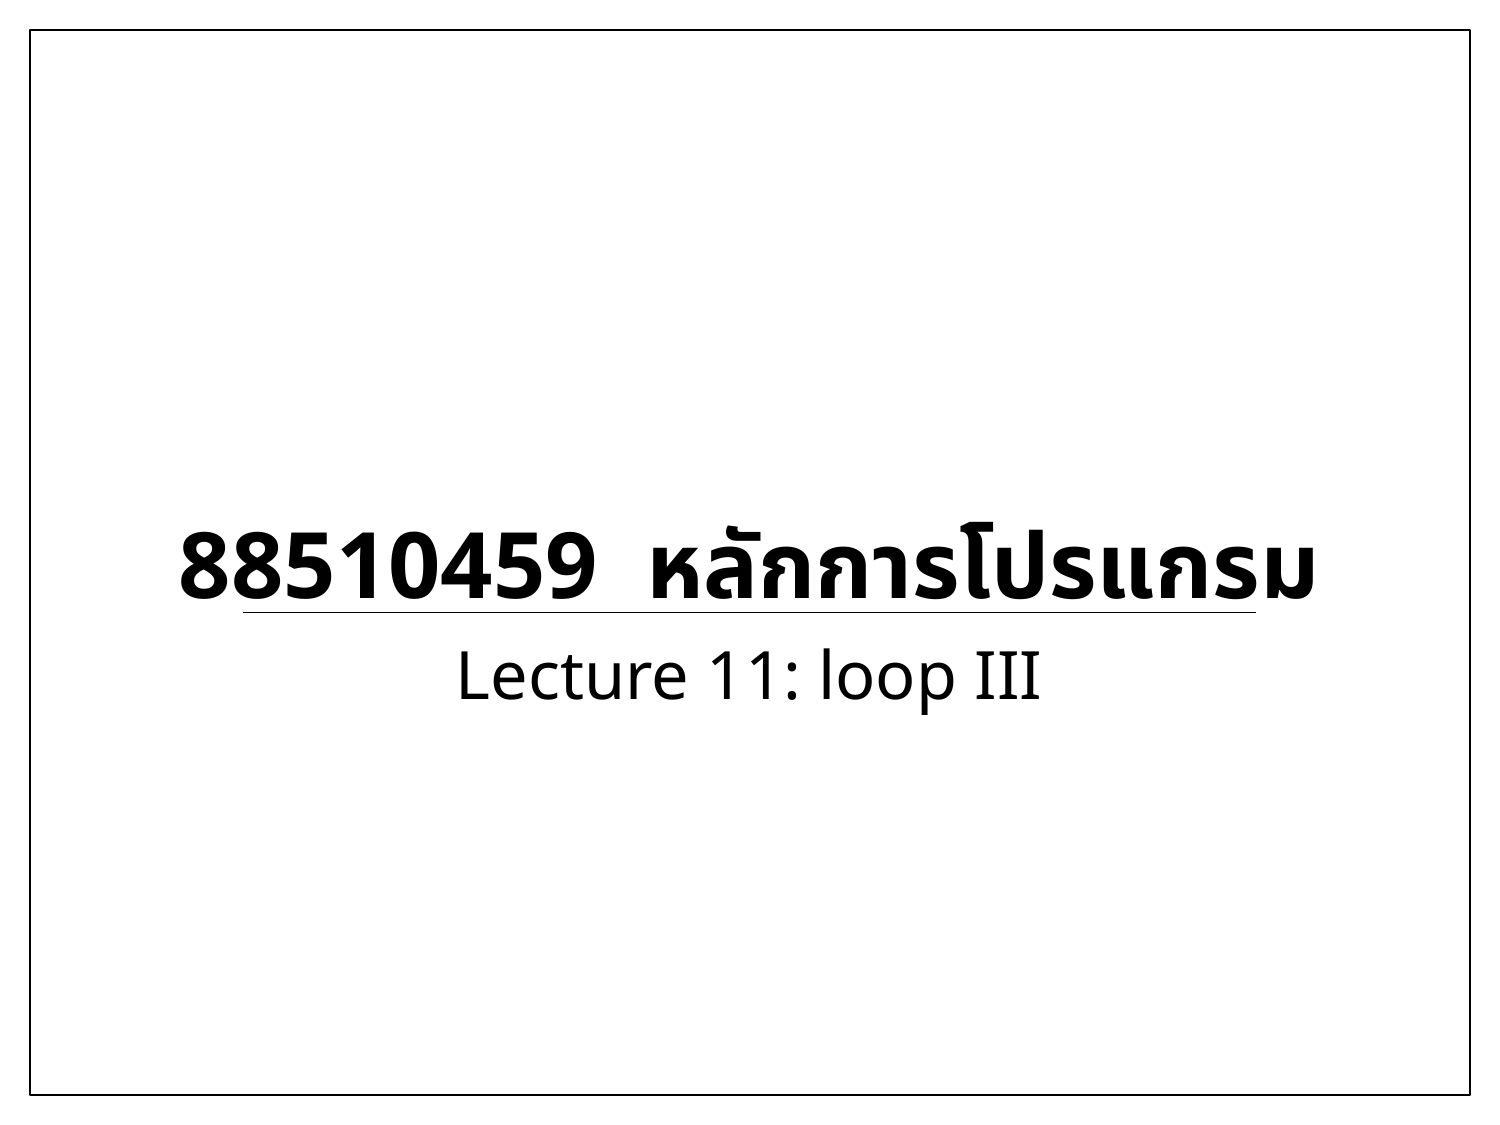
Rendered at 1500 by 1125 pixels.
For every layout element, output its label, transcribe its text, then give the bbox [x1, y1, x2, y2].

subtitle Lecture 11: loop III [210, 634, 1289, 863]
title 88510459 หลักการโปรแกรม [136, 144, 1363, 625]
